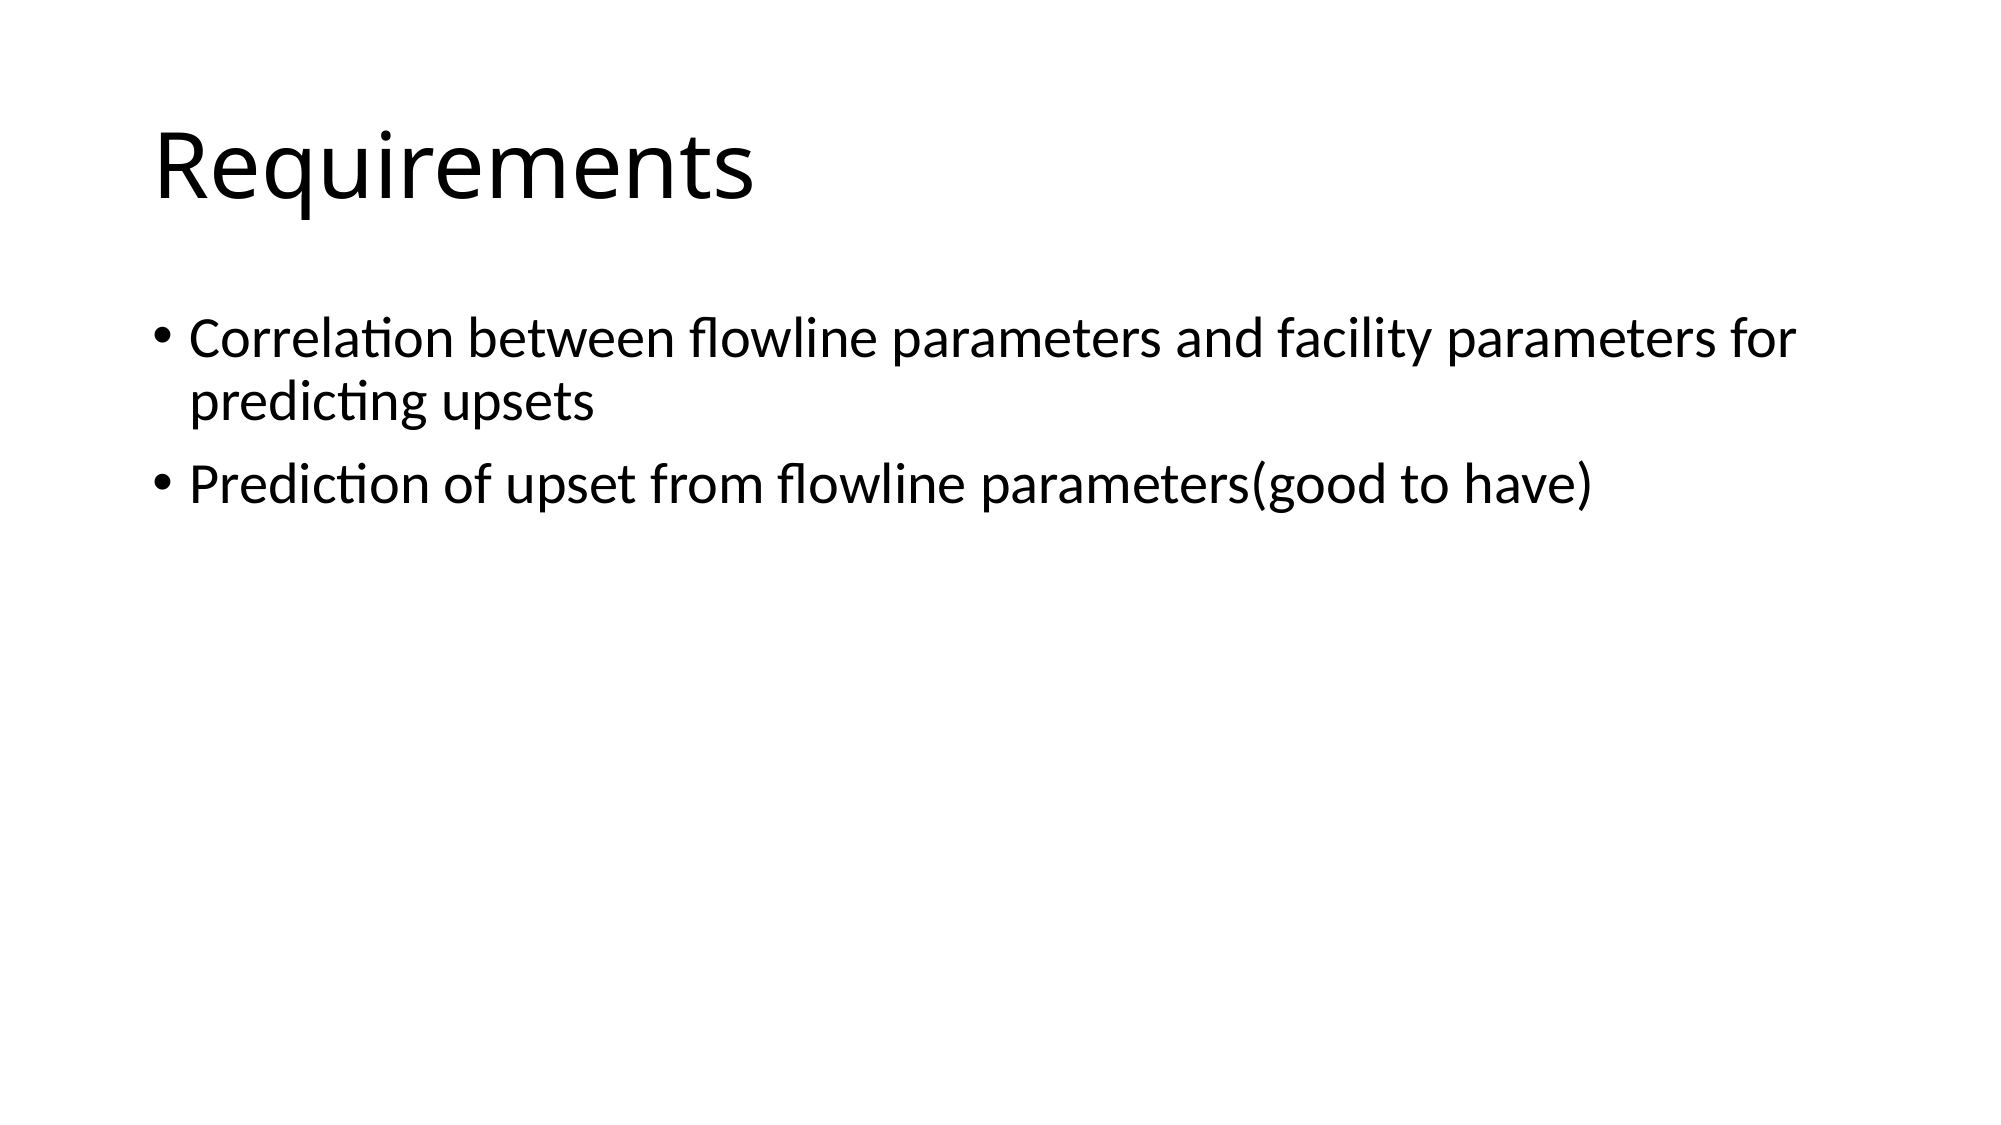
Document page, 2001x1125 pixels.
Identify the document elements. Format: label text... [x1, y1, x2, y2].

list Correlation between flowline parameters and facility parameters for predicting upsets Prediction of upset from flowline parameters(good to have) [137, 299, 1863, 1014]
title Requirements [137, 59, 1863, 278]
